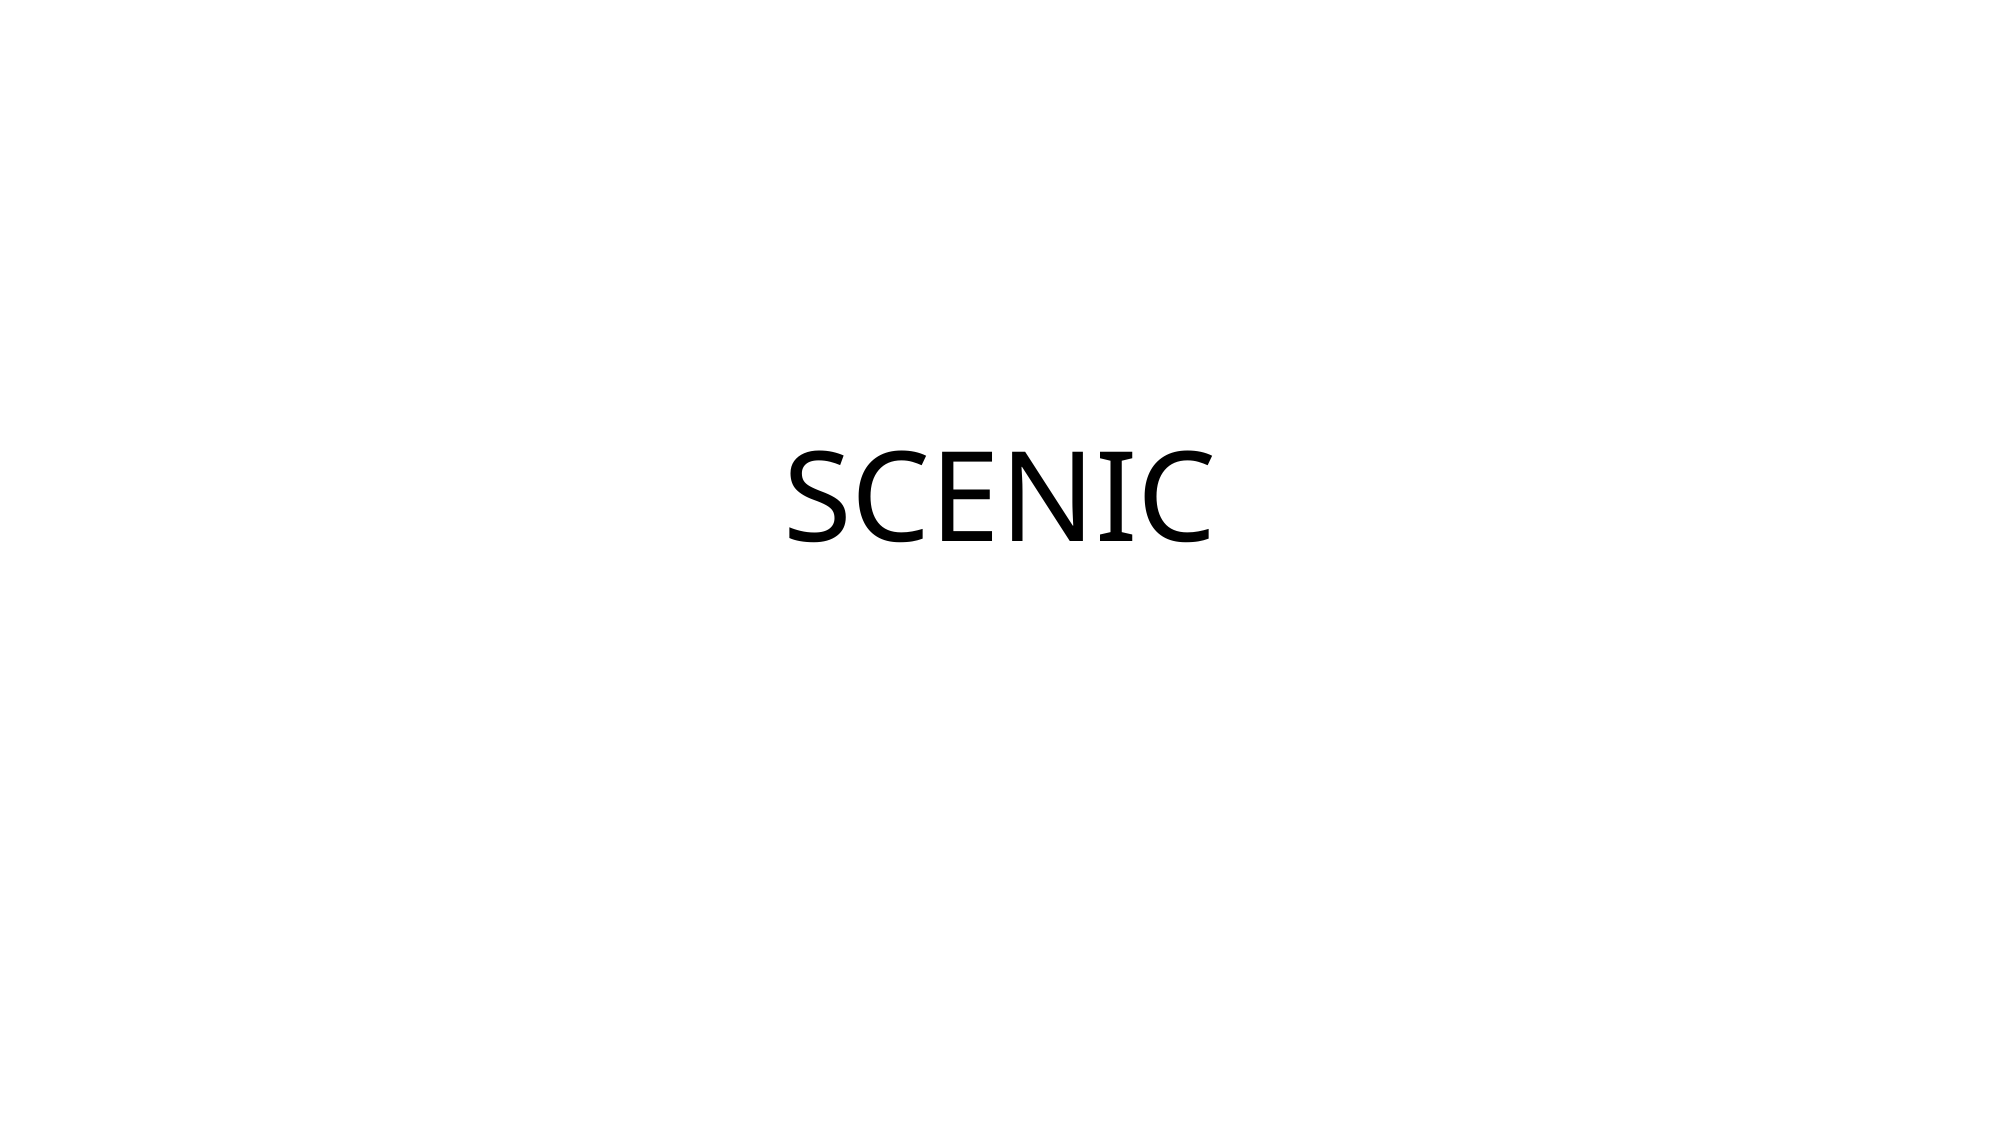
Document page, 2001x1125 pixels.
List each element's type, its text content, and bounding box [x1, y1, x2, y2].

title SCENIC [249, 184, 1750, 576]
